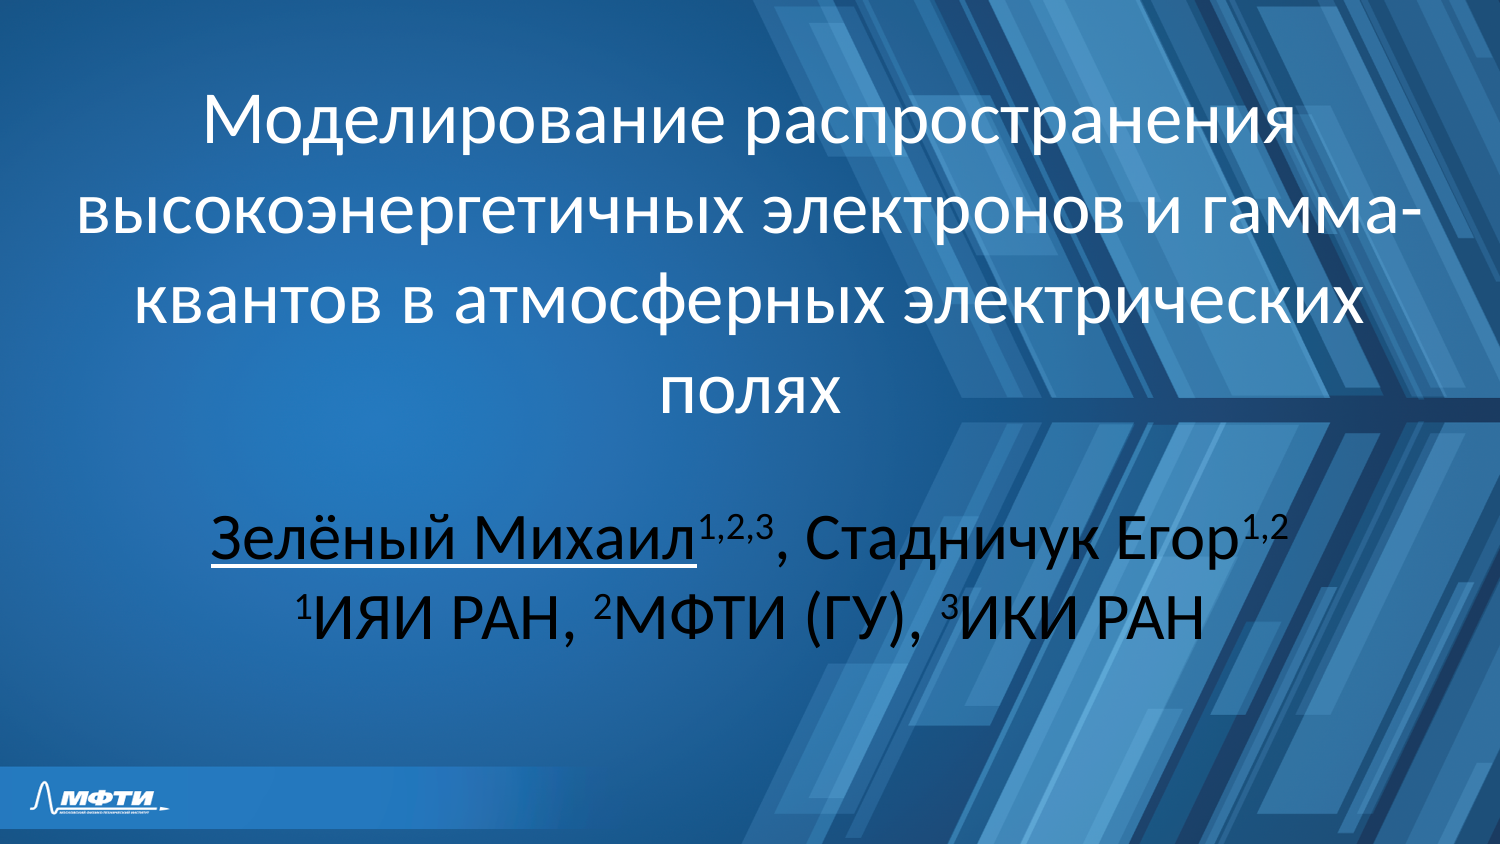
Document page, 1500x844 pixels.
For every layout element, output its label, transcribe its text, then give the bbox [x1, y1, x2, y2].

picture [0, 0, 1500, 844]
text_box Моделирование распространения высокоэнергетичных электронов и гамма-квантов в атмосферных электрических полях [51, 37, 1449, 459]
text_box Зелёный Михаил1,2,3, Стадничук Егор1,2 1ИЯИ РАН, 2МФТИ (ГУ), 3ИКИ РАН [51, 478, 1449, 694]
